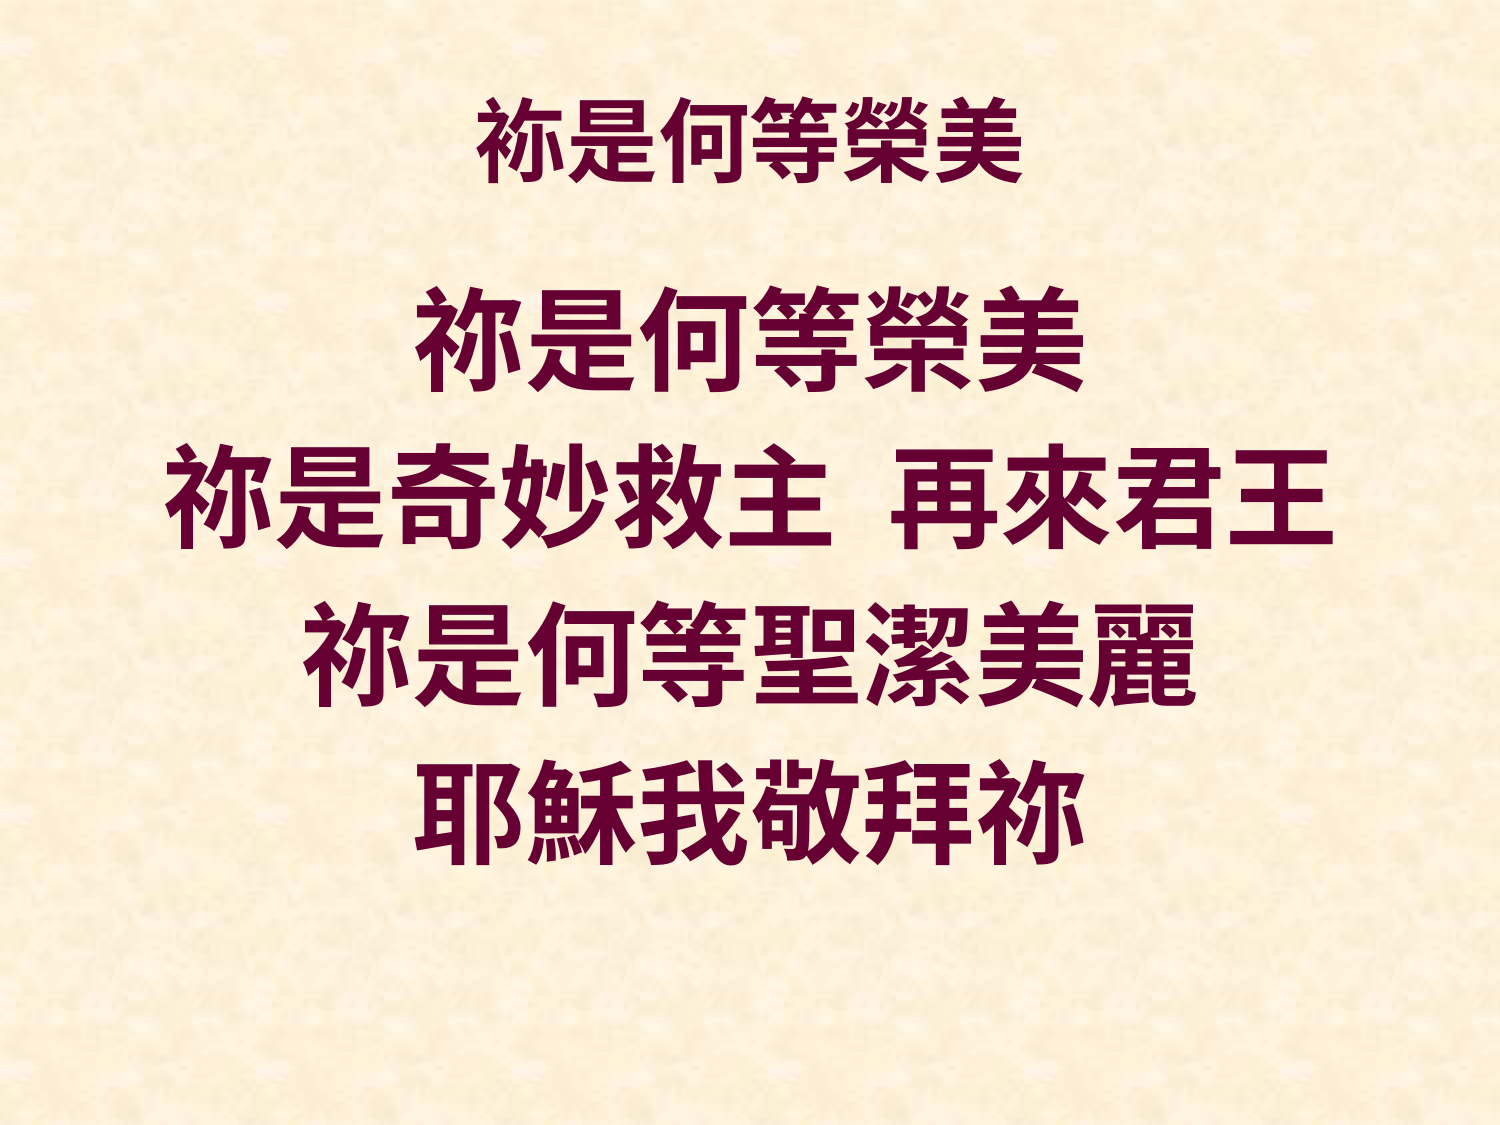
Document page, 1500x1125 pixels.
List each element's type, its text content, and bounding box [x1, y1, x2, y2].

picture [0, 0, 1500, 1125]
list 祢是何等榮美 祢是奇妙救主 再來君王 祢是何等聖潔美麗 耶穌我敬拜祢 [75, 262, 1425, 1005]
title 袮是何等榮美 [75, 45, 1425, 233]
